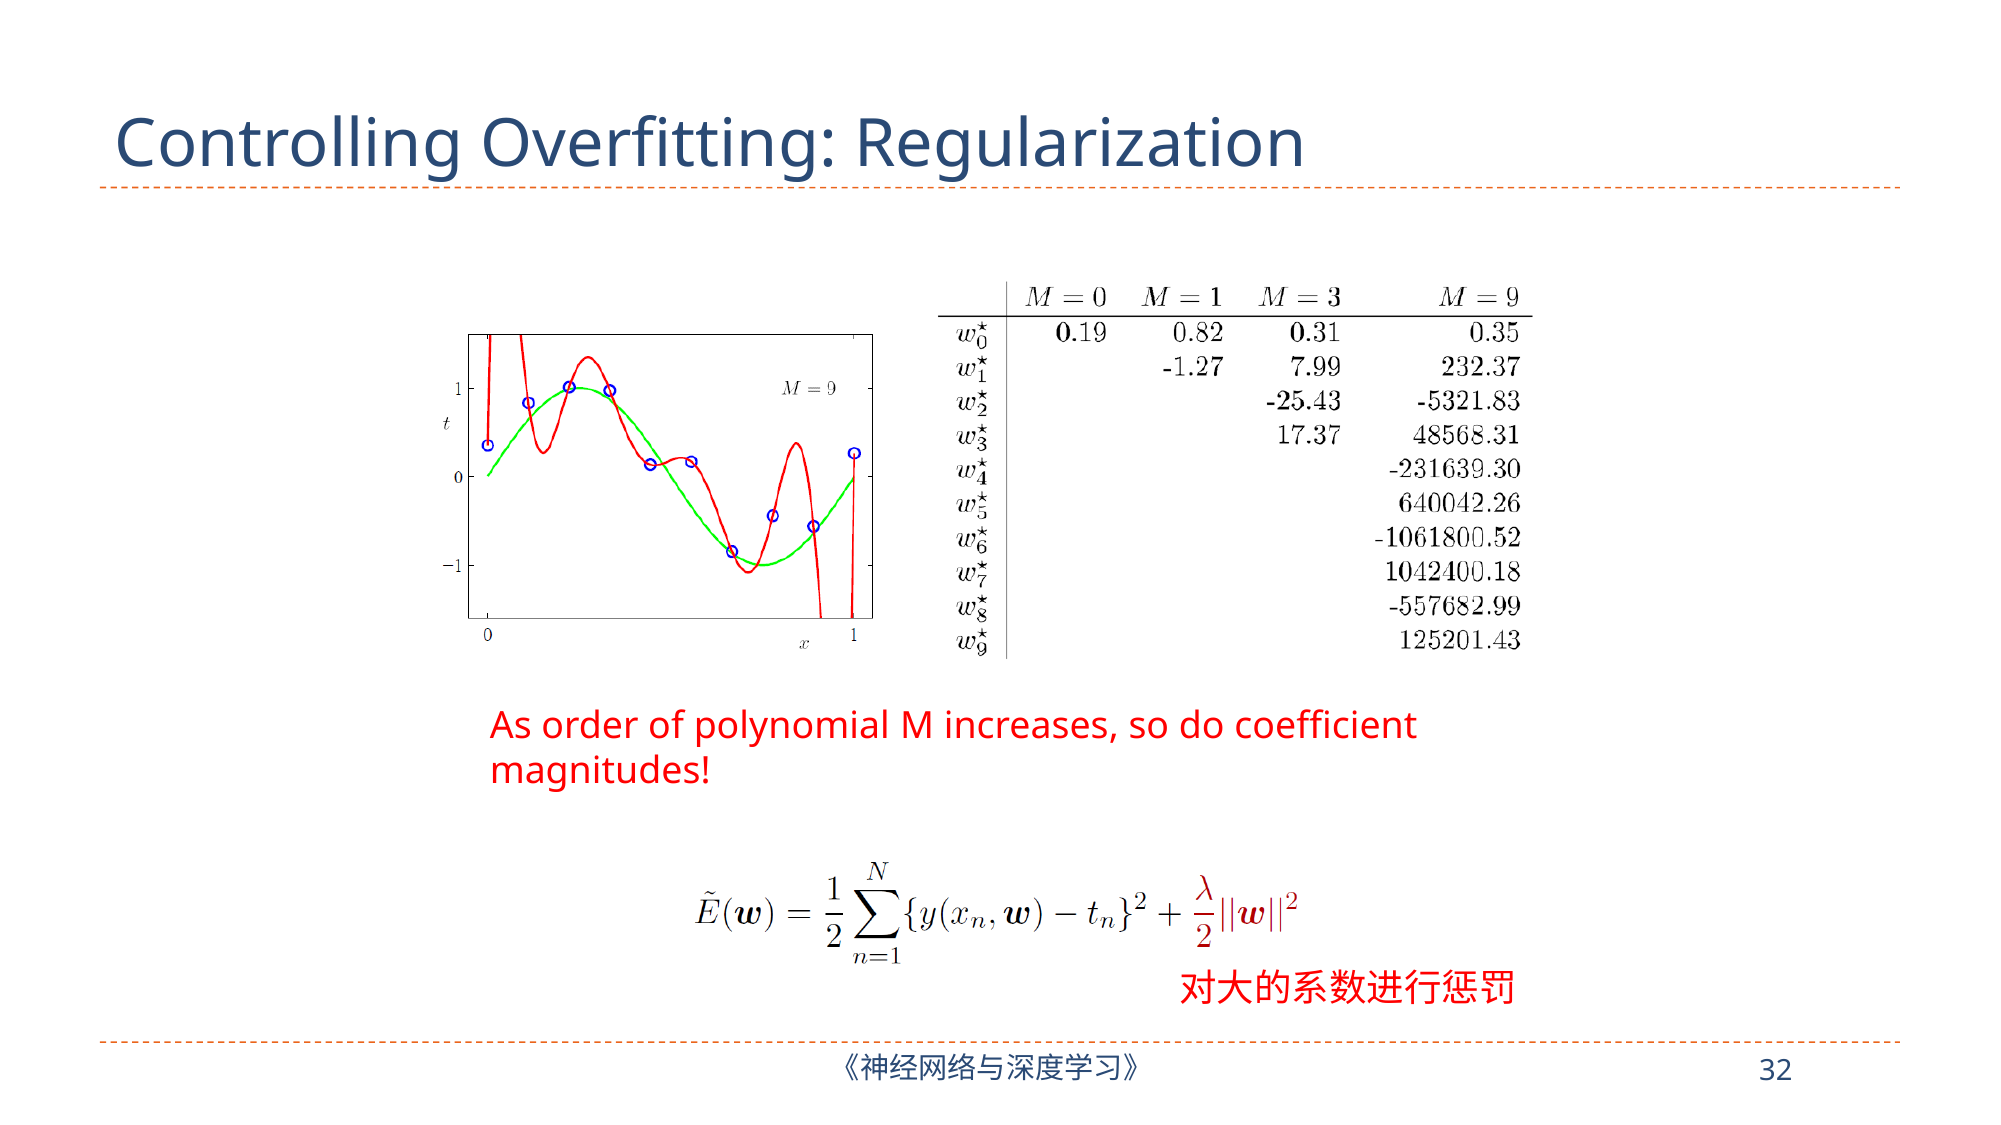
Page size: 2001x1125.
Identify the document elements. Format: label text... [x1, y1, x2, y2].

picture [684, 849, 1315, 987]
text_box 对大的系数进行惩罚 [1164, 956, 1532, 1016]
picture [417, 262, 1583, 686]
title Controlling Overfitting: Regularization [99, 24, 1900, 188]
text_box As order of polynomial M increases, so do coefficient magnitudes! [474, 699, 1570, 799]
